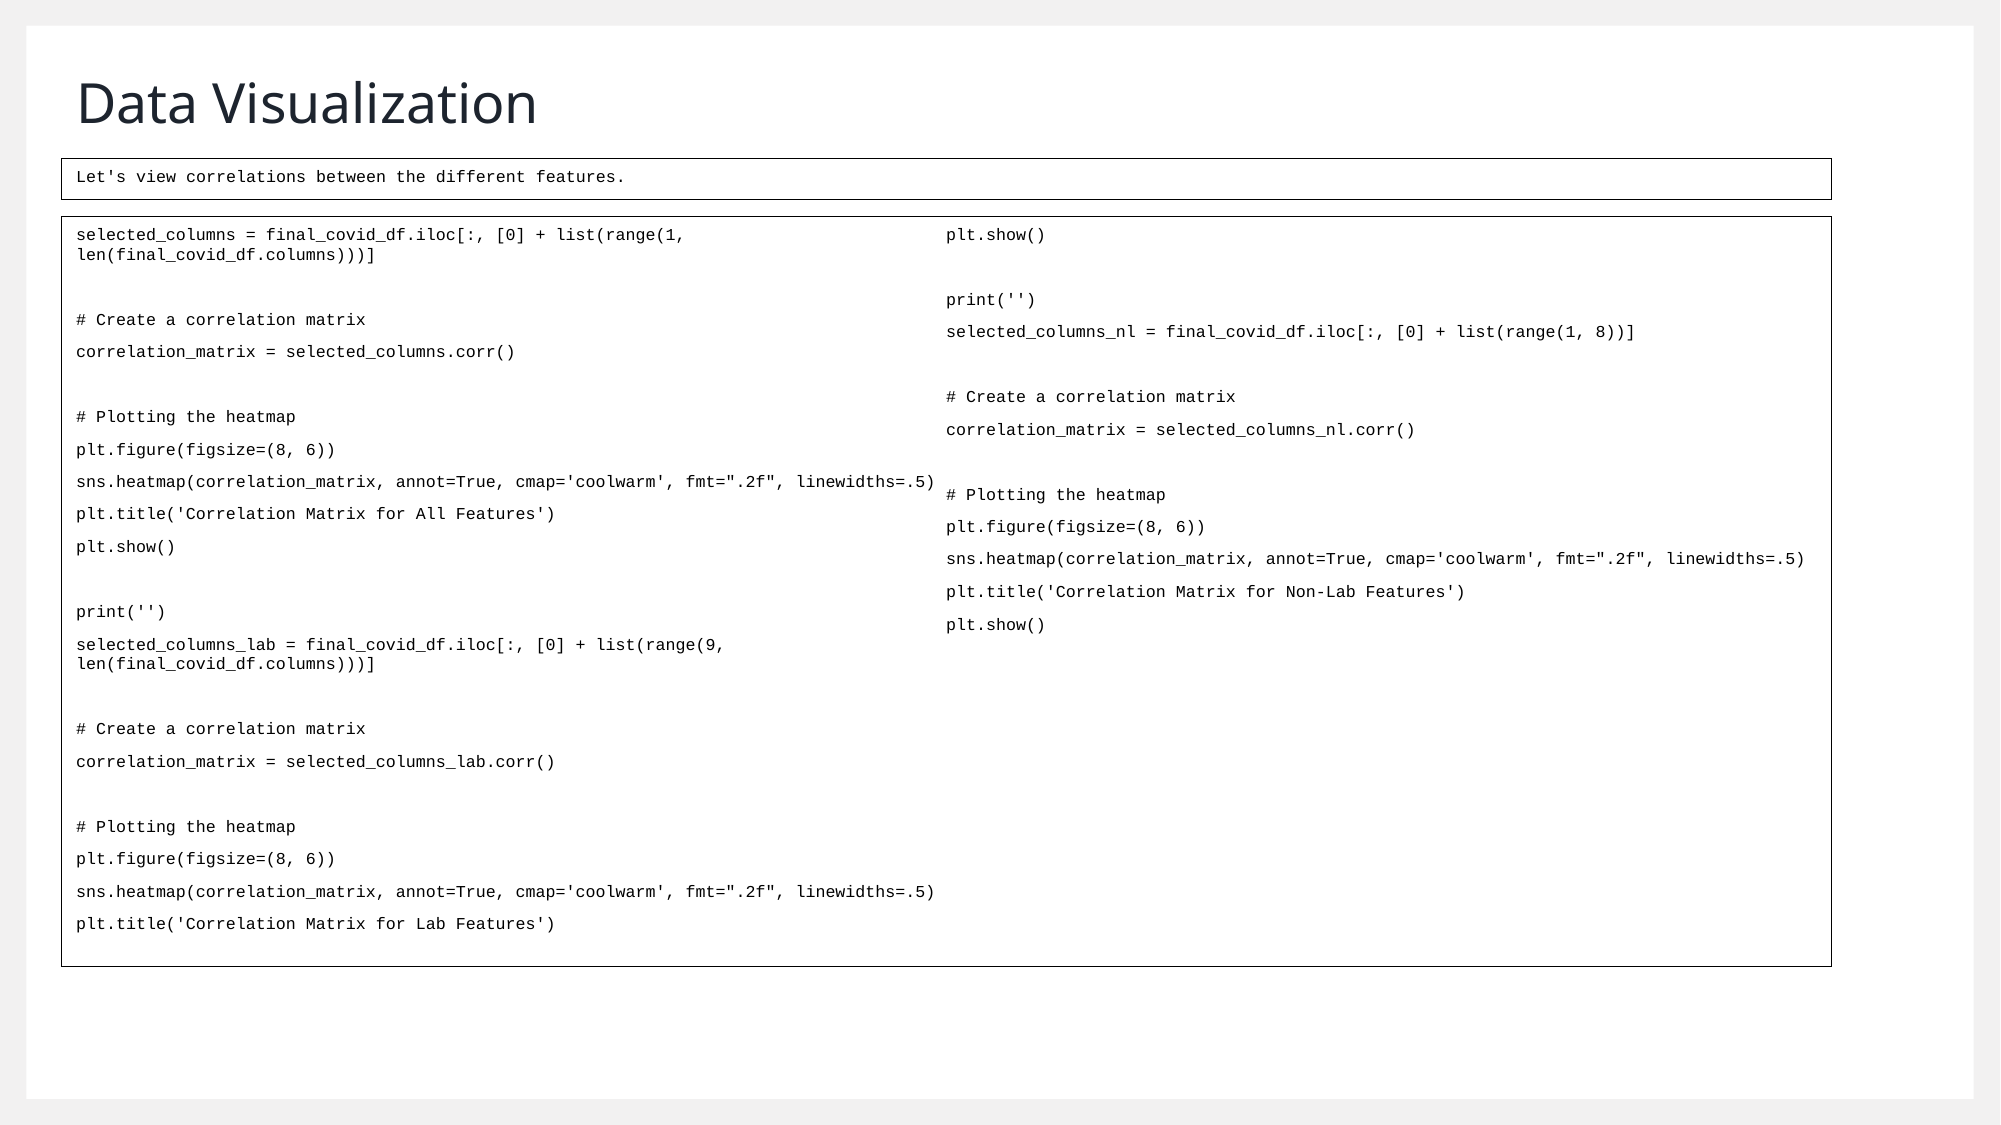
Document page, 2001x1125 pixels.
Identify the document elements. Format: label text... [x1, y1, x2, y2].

text_box selected_columns = final_covid_df.iloc[:, [0] + list(range(1, len(final_covid_df.columns)))] # Create a correlation matrix correlation_matrix = selected_columns.corr() # Plotting the heatmap plt.figure(figsize=(8, 6)) sns.heatmap(correlation_matrix, annot=True, cmap='coolwarm', fmt=".2f", linewidths=.5) plt.title('Correlation Matrix for All Features') plt.show() print('') selected_columns_lab = final_covid_df.iloc[:, [0] + list(range(9, len(final_covid_df.columns)))] # Create a correlation matrix correlation_matrix = selected_columns_lab.corr() # Plotting the heatmap plt.figure(figsize=(8, 6)) sns.heatmap(correlation_matrix, annot=True, cmap='coolwarm', fmt=".2f", linewidths=.5) plt.title('Correlation Matrix for Lab Features') plt.show() print('') selected_columns_nl = final_covid_df.iloc[:, [0] + list(range(1, 8))] # Create a correlation matrix correlation_matrix = selected_columns_nl.corr() # Plotting the heatmap plt.figure(figsize=(8, 6)) sns.heatmap(correlation_matrix, annot=True, cmap='coolwarm', fmt=".2f", linewidths=.5) plt.title('Correlation Matrix for Non-Lab Features') plt.show() [61, 216, 1832, 967]
title Data Visualization [61, 53, 1724, 142]
list Let's view correlations between the different features. [61, 158, 1832, 200]
